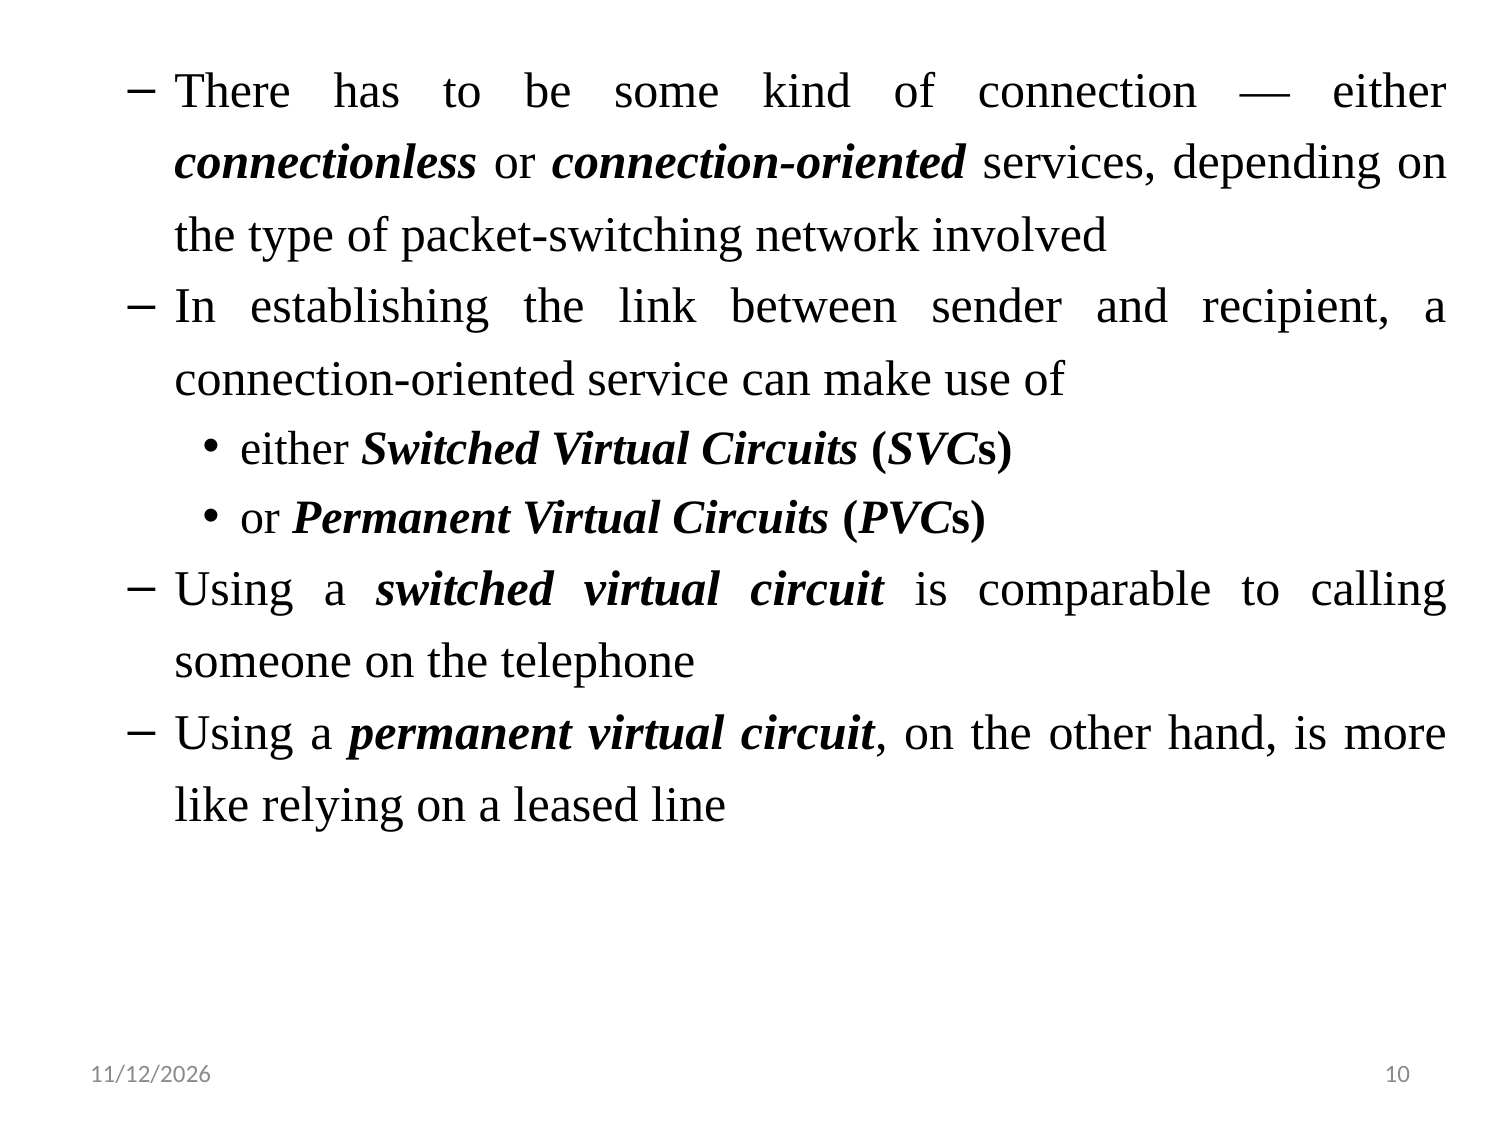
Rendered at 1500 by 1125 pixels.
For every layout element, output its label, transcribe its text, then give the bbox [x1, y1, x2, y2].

list There has to be some kind of connection — either connectionless or connection-oriented services, depending on the type of packet-switching network involved In establishing the link between sender and recipient, a connection-oriented service can make use of either Switched Virtual Circuits (SVCs) or Permanent Virtual Circuits (PVCs) Using a switched virtual circuit is comparable to calling someone on the telephone Using a permanent virtual circuit, on the other hand, is more like relying on a leased line [37, 37, 1463, 1005]
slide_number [75, 1042, 425, 1103]
slide_number 10 [1074, 1042, 1425, 1103]
